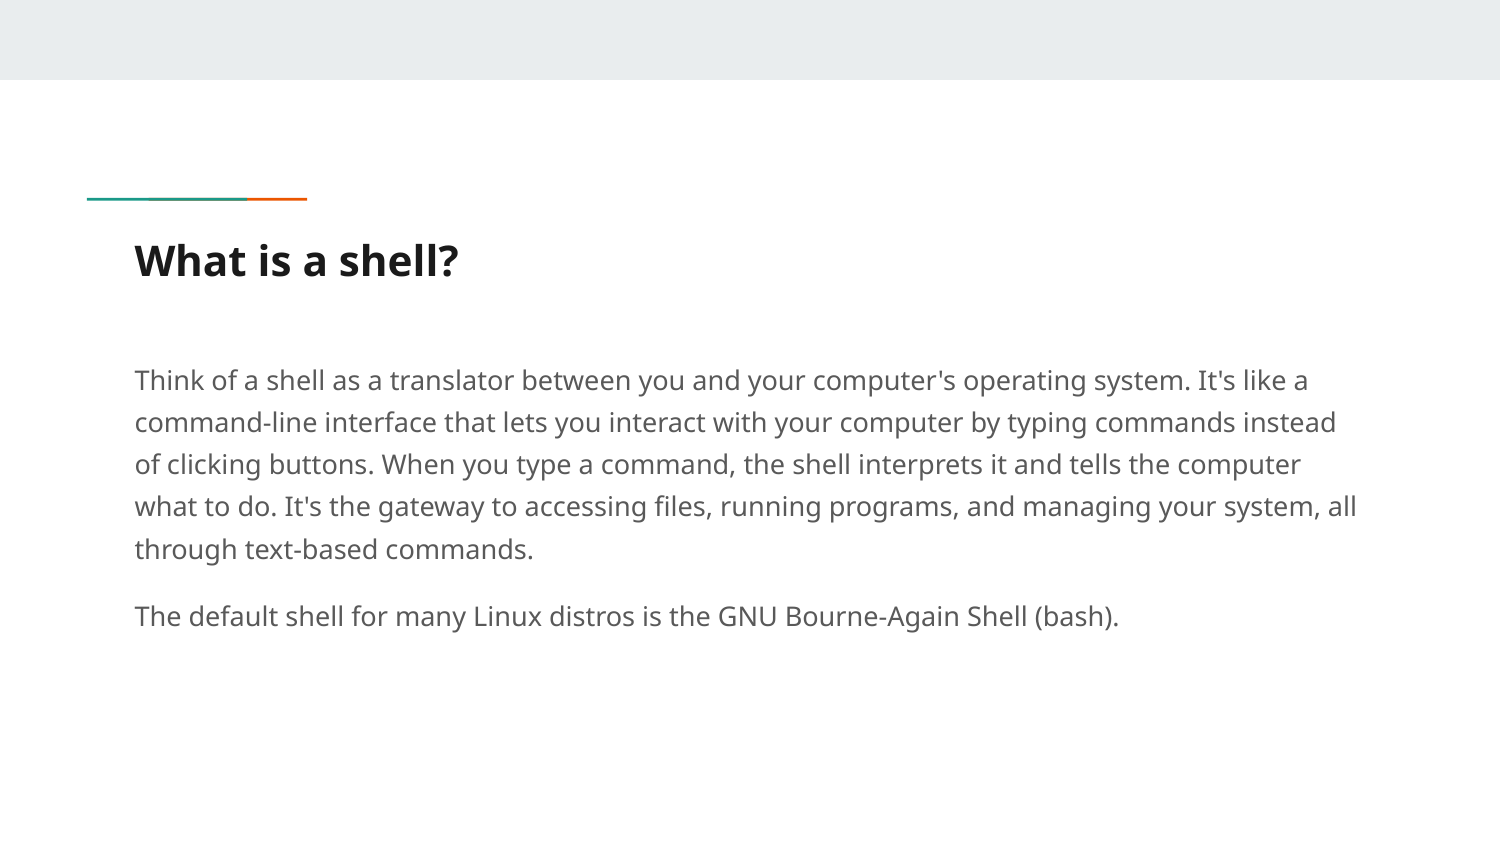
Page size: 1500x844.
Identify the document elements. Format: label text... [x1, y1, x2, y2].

title What is a shell? [119, 216, 1381, 305]
list Think of a shell as a translator between you and your computer's operating system. It's like a command-line interface that lets you interact with your computer by typing commands instead of clicking buttons. When you type a command, the shell interprets it and tells the computer what to do. It's the gateway to accessing files, running programs, and managing your system, all through text-based commands. The default shell for many Linux distros is the GNU Bourne-Again Shell (bash). [119, 341, 1381, 712]
